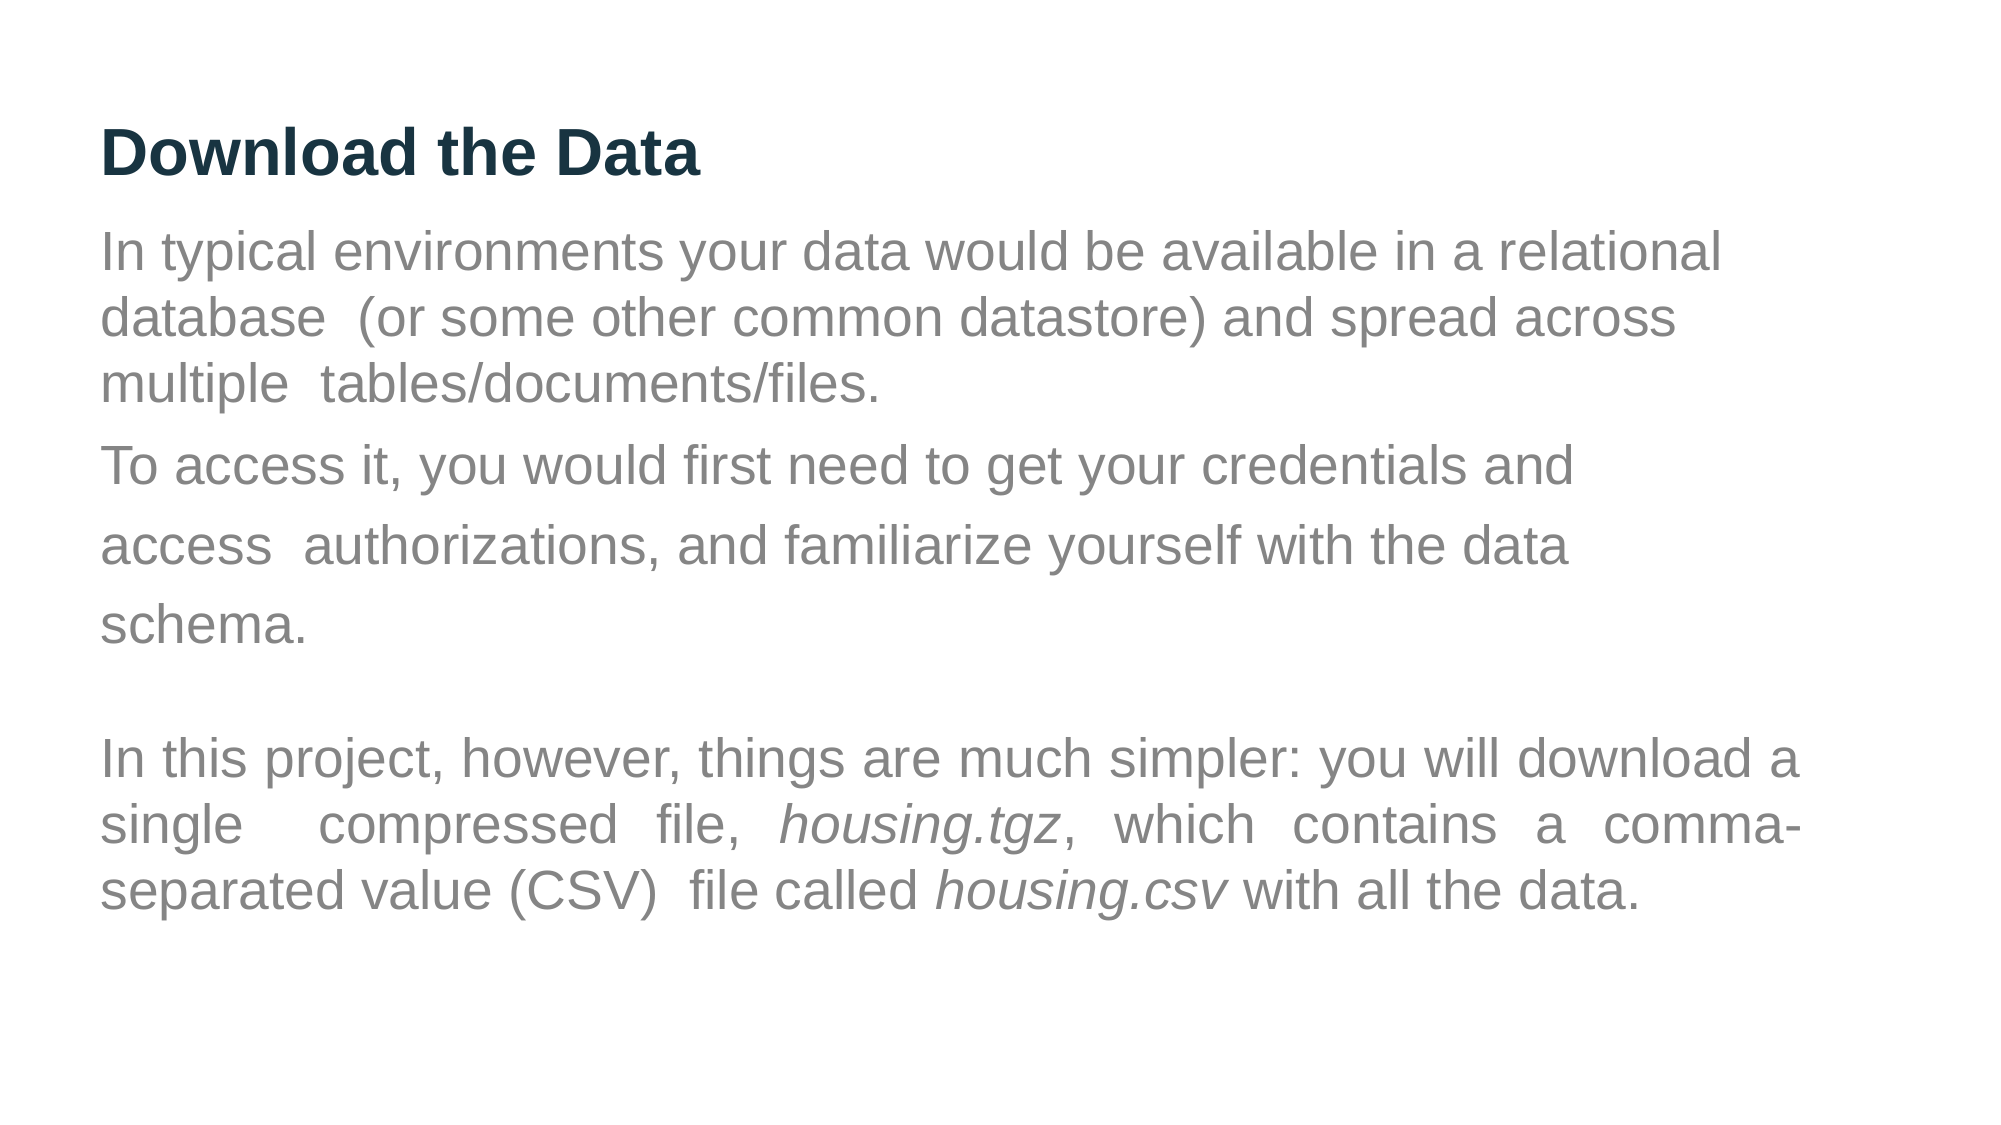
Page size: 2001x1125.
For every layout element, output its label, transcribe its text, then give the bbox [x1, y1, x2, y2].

title Download the Data [98, 106, 702, 191]
text_box In typical environments your data would be available in a relational database (or some other common datastore) and spread across multiple tables/documents/files. To access it, you would first need to get your credentials and access authorizations, and familiarize yourself with the data schema. In this project, however, things are much simpler: you will download a single compressed file, housing.tgz, which contains a comma-separated value (CSV) file called housing.csv with all the data. [98, 213, 1805, 818]
